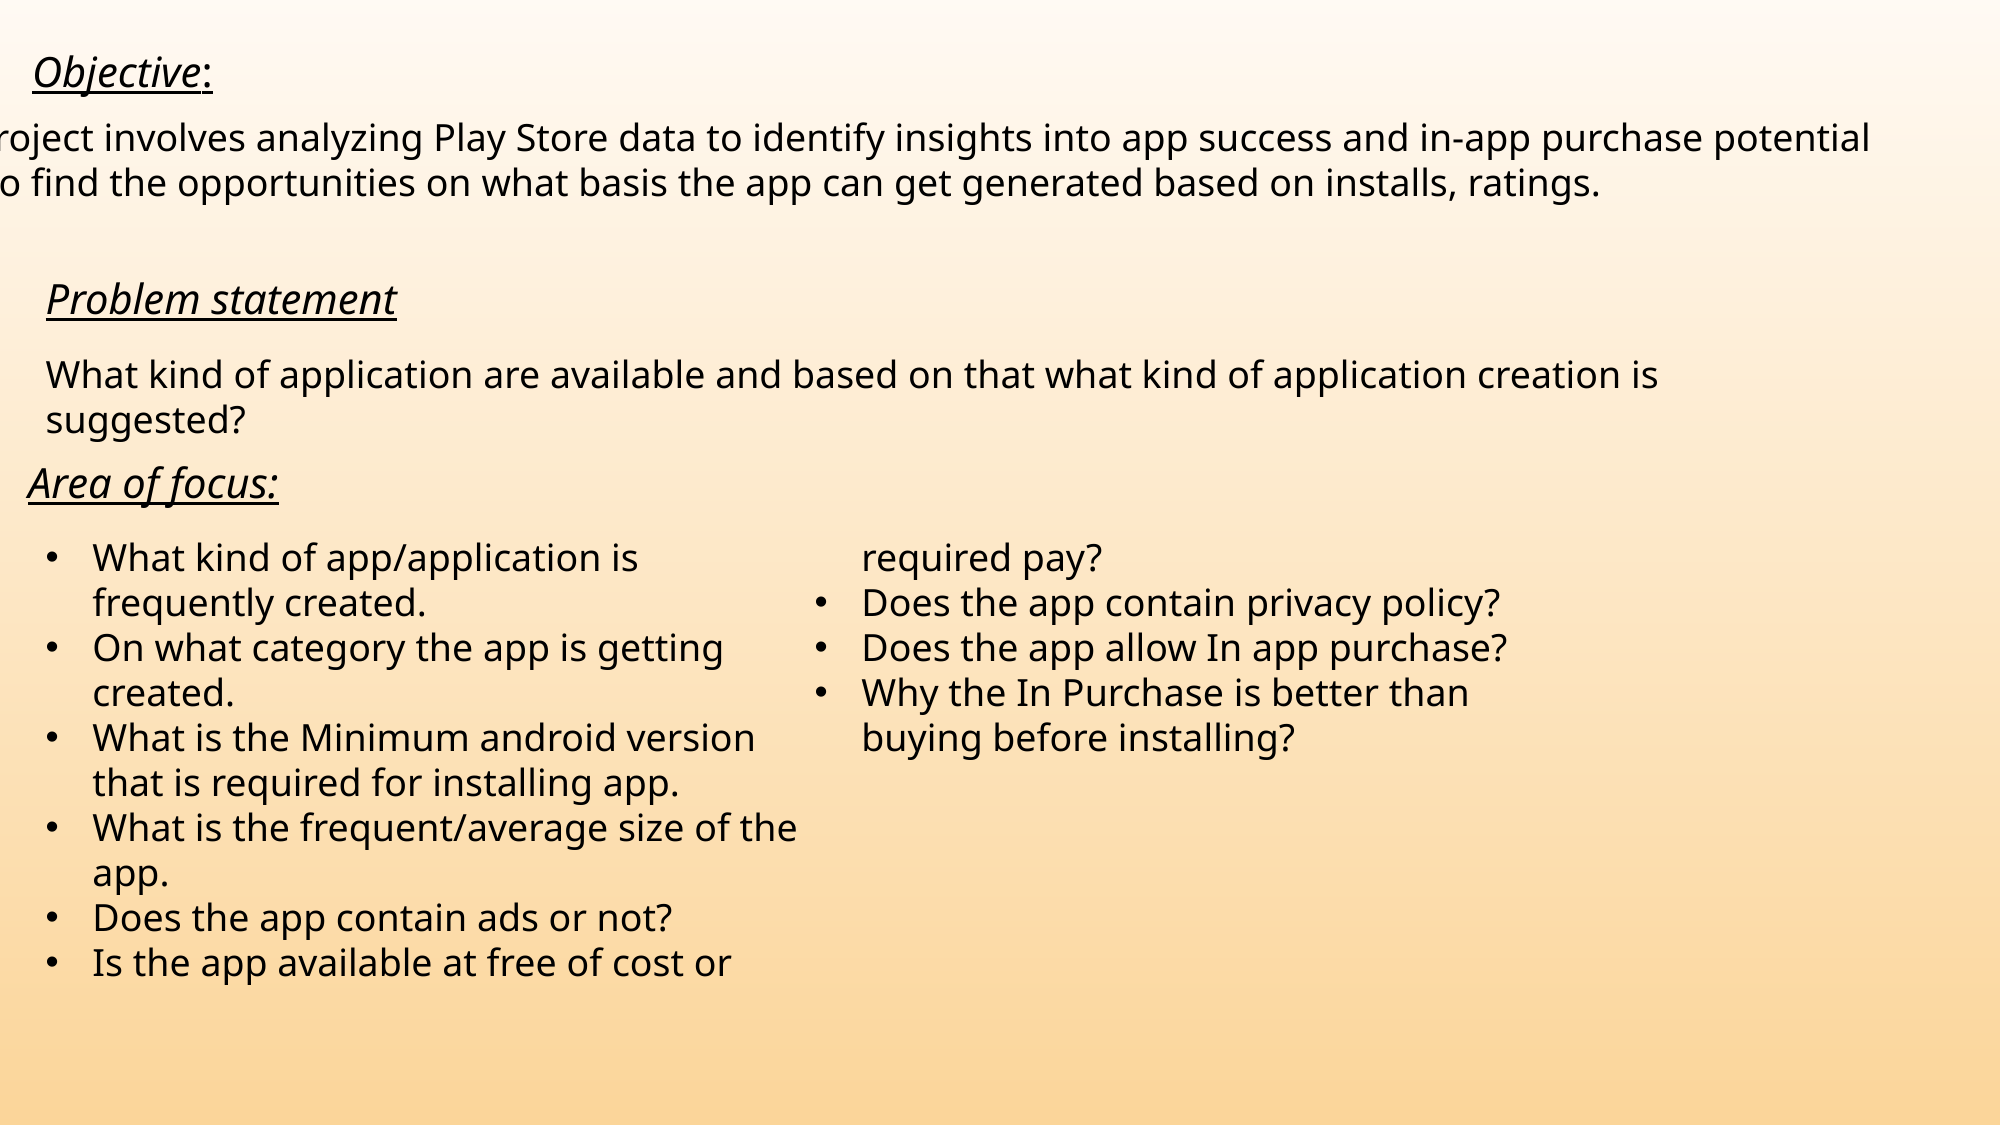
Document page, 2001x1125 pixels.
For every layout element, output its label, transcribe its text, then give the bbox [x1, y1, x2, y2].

text_box Area of focus: [13, 449, 294, 515]
text_box What kind of application are available and based on that what kind of application creation is suggested? [30, 344, 1818, 449]
text_box Objective: [17, 38, 228, 149]
text_box Problem statement [30, 265, 727, 331]
text_box My project involves analyzing Play Store data to identify insights into app success and in-app purchase potential and to find the opportunities on what basis the app can get generated based on installs, ratings. [0, 106, 1898, 212]
text_box What kind of app/application is frequently created. On what category the app is getting created. What is the Minimum android version that is required for installing app. What is the frequent/average size of the app. Does the app contain ads or not? Is the app available at free of cost or required pay? Does the app contain privacy policy? Does the app allow In app purchase? Why the In Purchase is better than buying before installing? [30, 526, 1599, 995]
